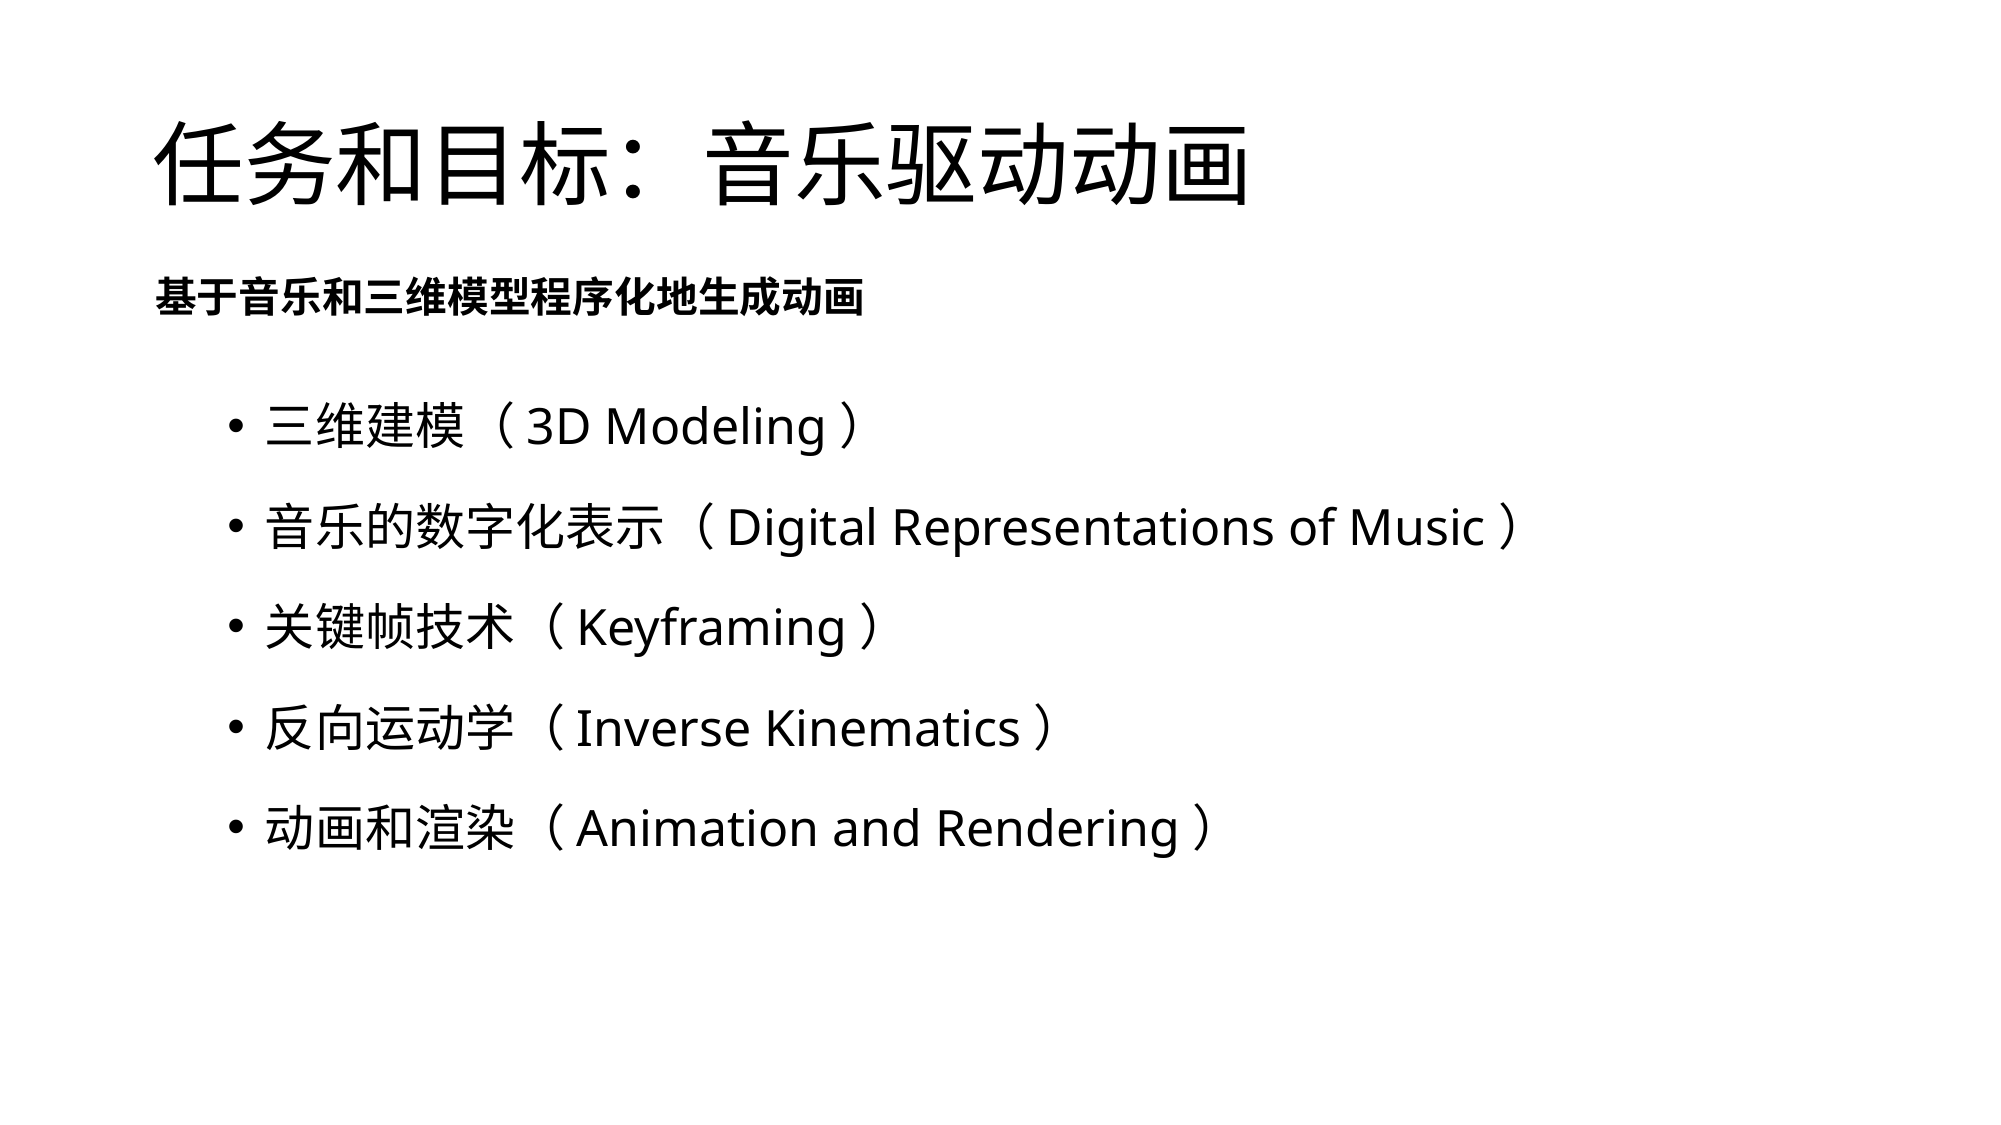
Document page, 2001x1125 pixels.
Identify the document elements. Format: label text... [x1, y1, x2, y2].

list 三维建模（3D Modeling） 音乐的数字化表示（Digital Representations of Music） 关键帧技术（Keyframing） 反向运动学（Inverse Kinematics） 动画和渲染（Animation and Rendering） [137, 357, 1863, 954]
text_box 基于音乐和三维模型程序化地生成动画 [140, 263, 880, 328]
title 任务和目标：音乐驱动动画 [137, 59, 1863, 278]
